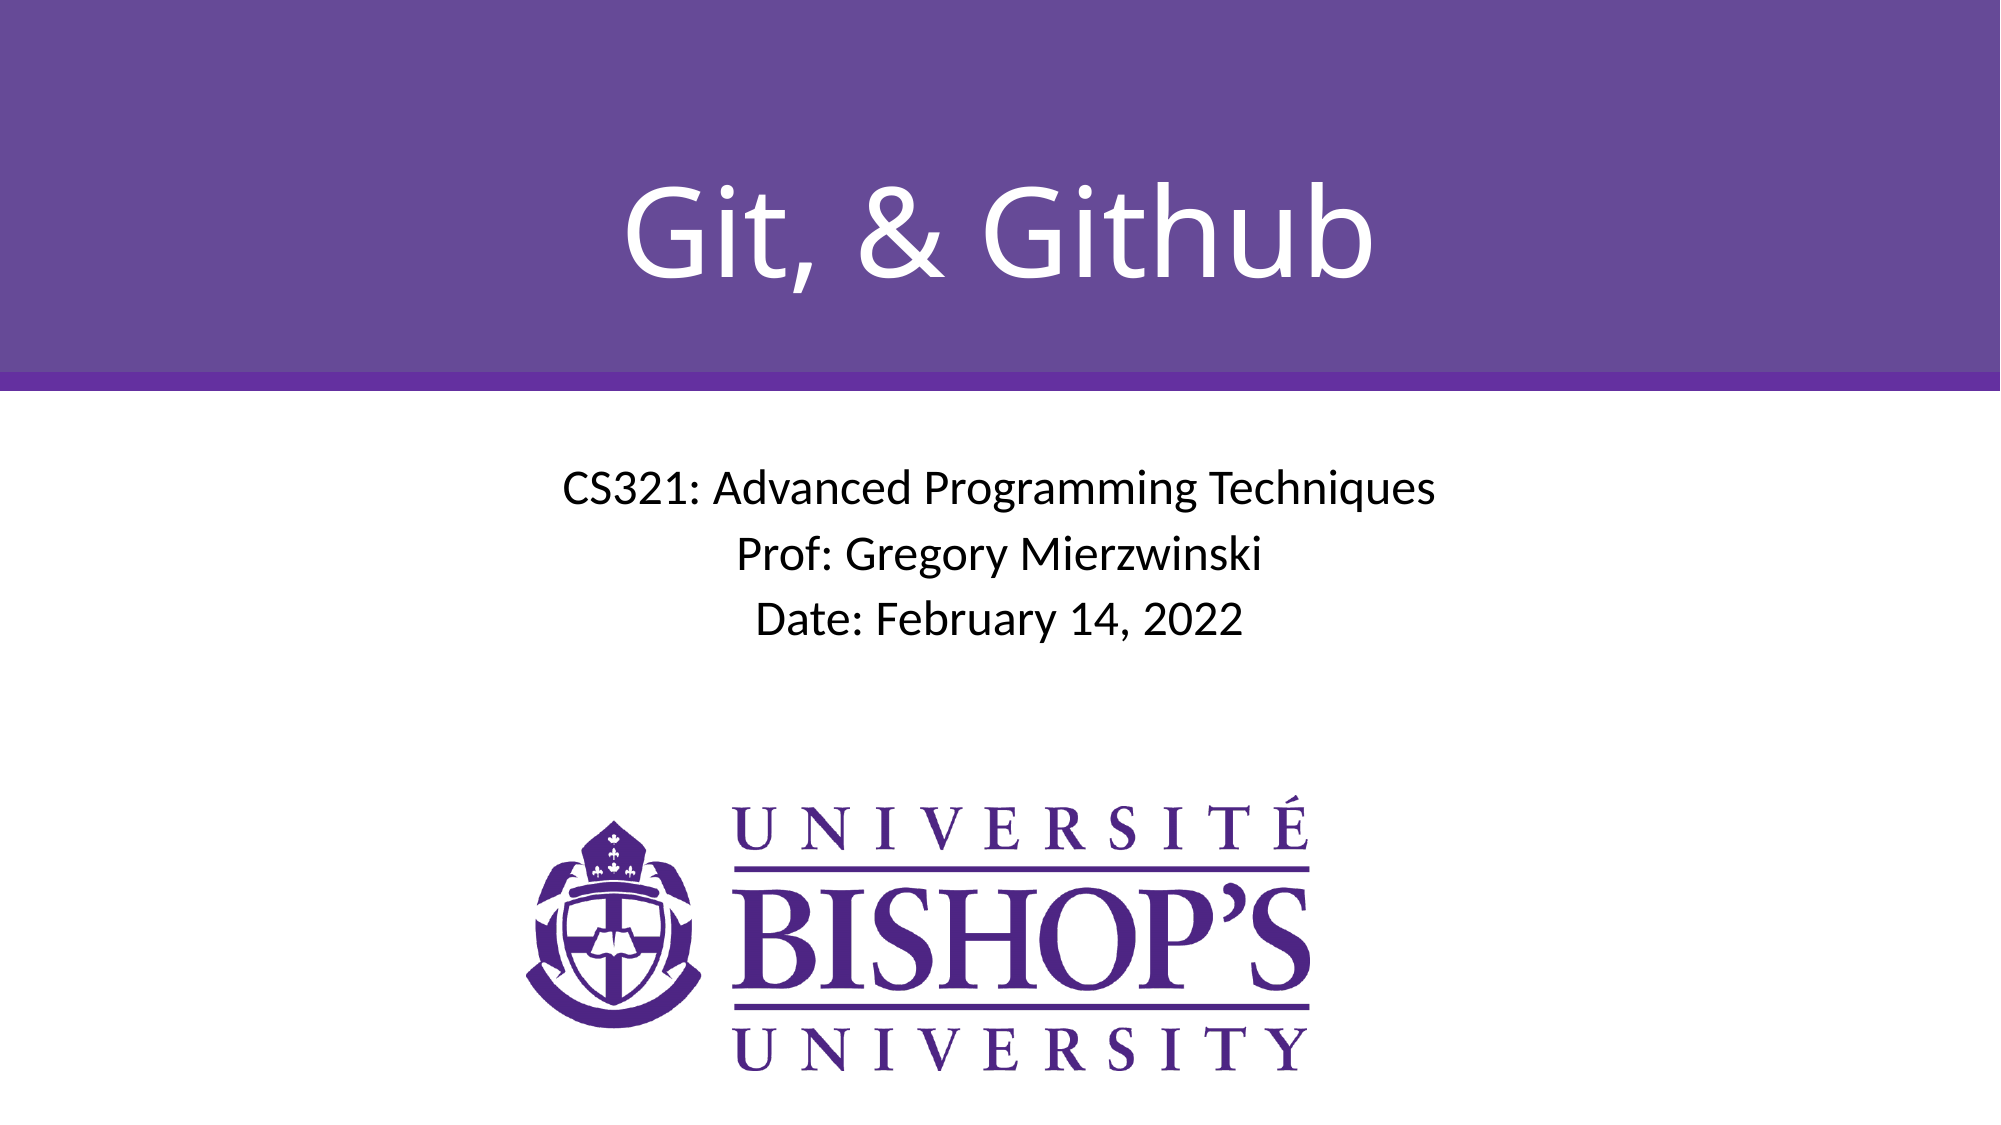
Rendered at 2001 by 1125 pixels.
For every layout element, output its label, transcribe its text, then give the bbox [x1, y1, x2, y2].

title Git, & Github [249, 1, 1750, 192]
subtitle CS321: Advanced Programming Techniques Prof: Gregory Mierzwinski Date: February 14, 2022 [214, 192, 1786, 1121]
text_box [0, 0, 2000, 382]
picture [526, 795, 1310, 1071]
